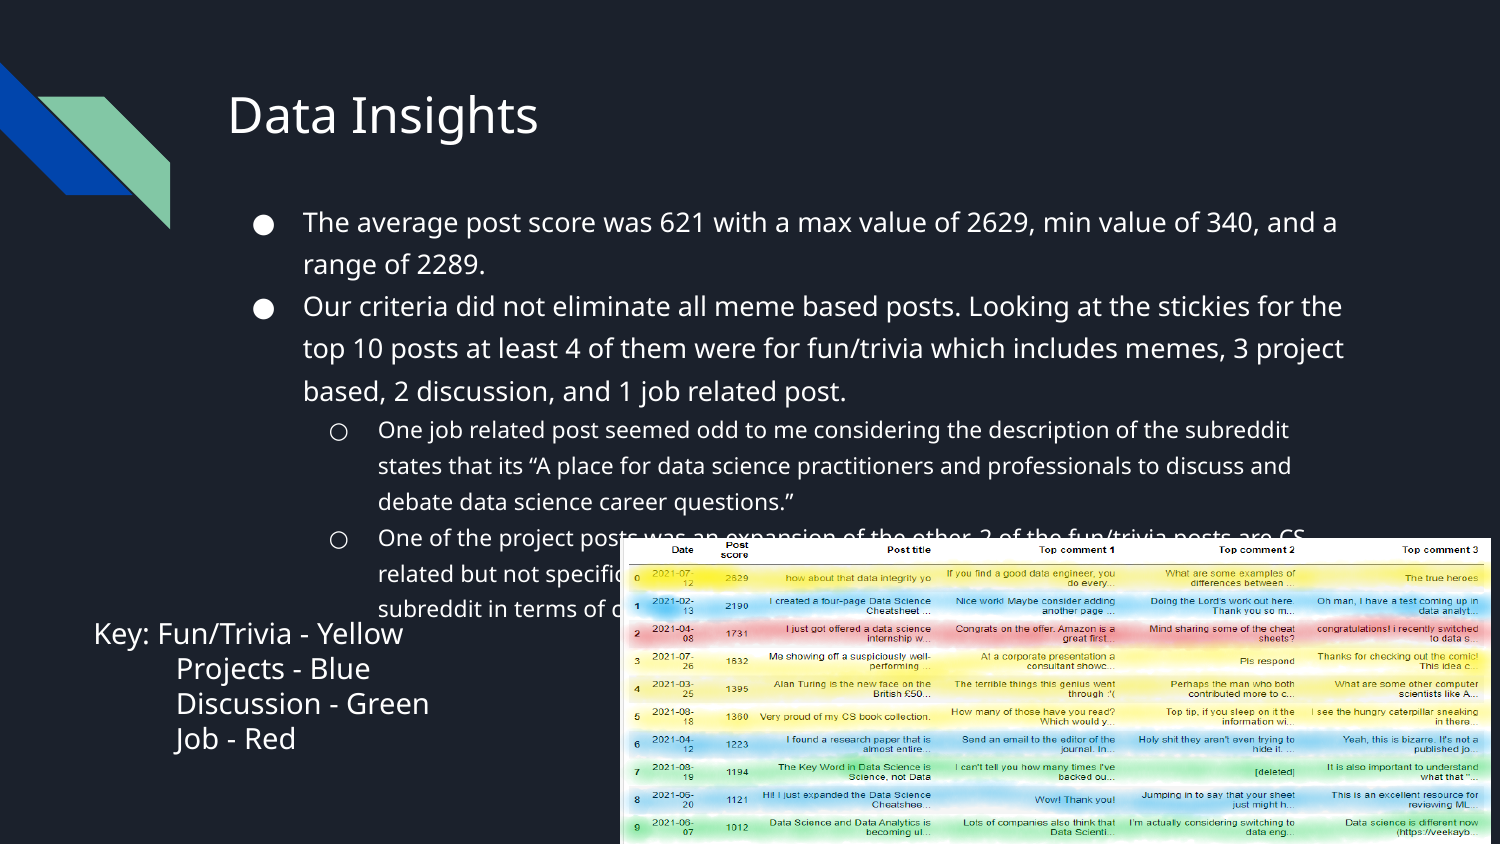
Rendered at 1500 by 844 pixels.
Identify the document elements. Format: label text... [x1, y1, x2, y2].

list The average post score was 621 with a max value of 2629, min value of 340, and a range of 2289. Our criteria did not eliminate all meme based posts. Looking at the stickies for the top 10 posts at least 4 of them were for fun/trivia which includes memes, 3 project based, 2 discussion, and 1 job related post. One job related post seemed odd to me considering the description of the subreddit states that its “A place for data science practitioners and professionals to discuss and debate data science career questions.” One of the project posts was an expansion of the other. 2 of the fun/trivia posts are CS related but not specifically data science. So there is some overlap in the top posts in this subreddit in terms of content. [212, 183, 1368, 661]
title Data Insights [212, 64, 1368, 183]
text_box Key: Fun/Trivia - Yellow Projects - Blue Discussion - Green Job - Red [78, 600, 561, 770]
picture [620, 538, 1492, 844]
